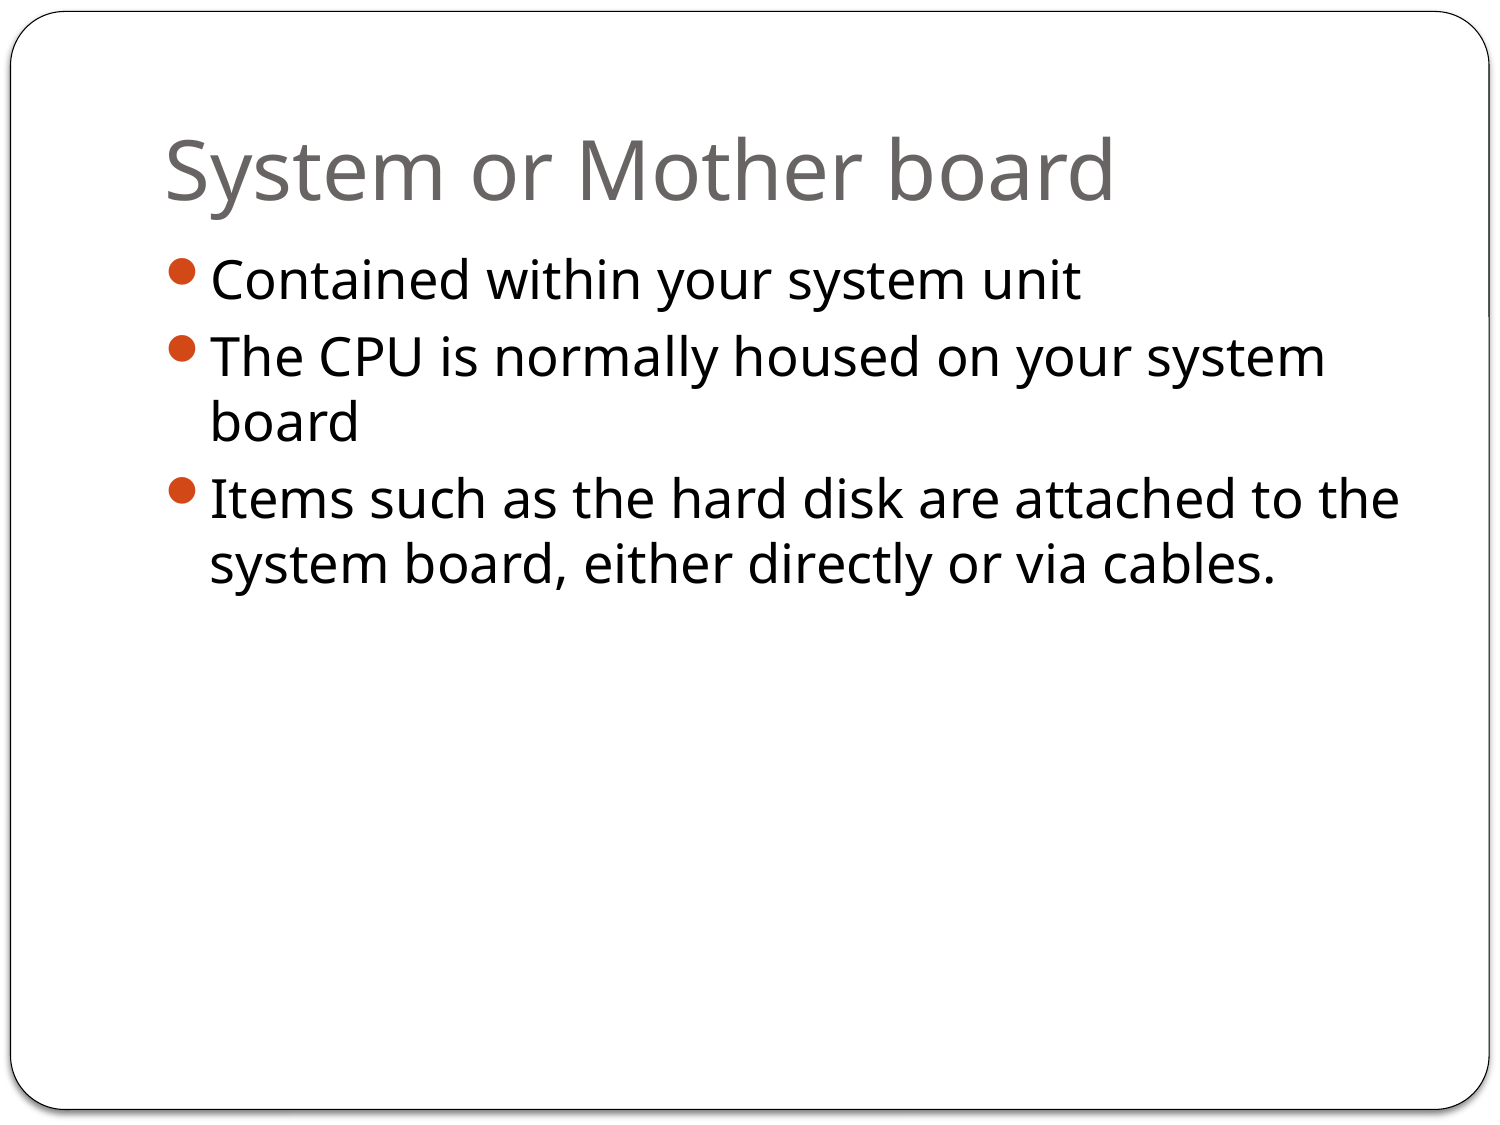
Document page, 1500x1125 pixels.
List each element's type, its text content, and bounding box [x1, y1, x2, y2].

title System or Mother board [150, 45, 1425, 233]
list Contained within your system unit The CPU is normally housed on your system board Items such as the hard disk are attached to the system board, either directly or via cables. [150, 237, 1425, 988]
